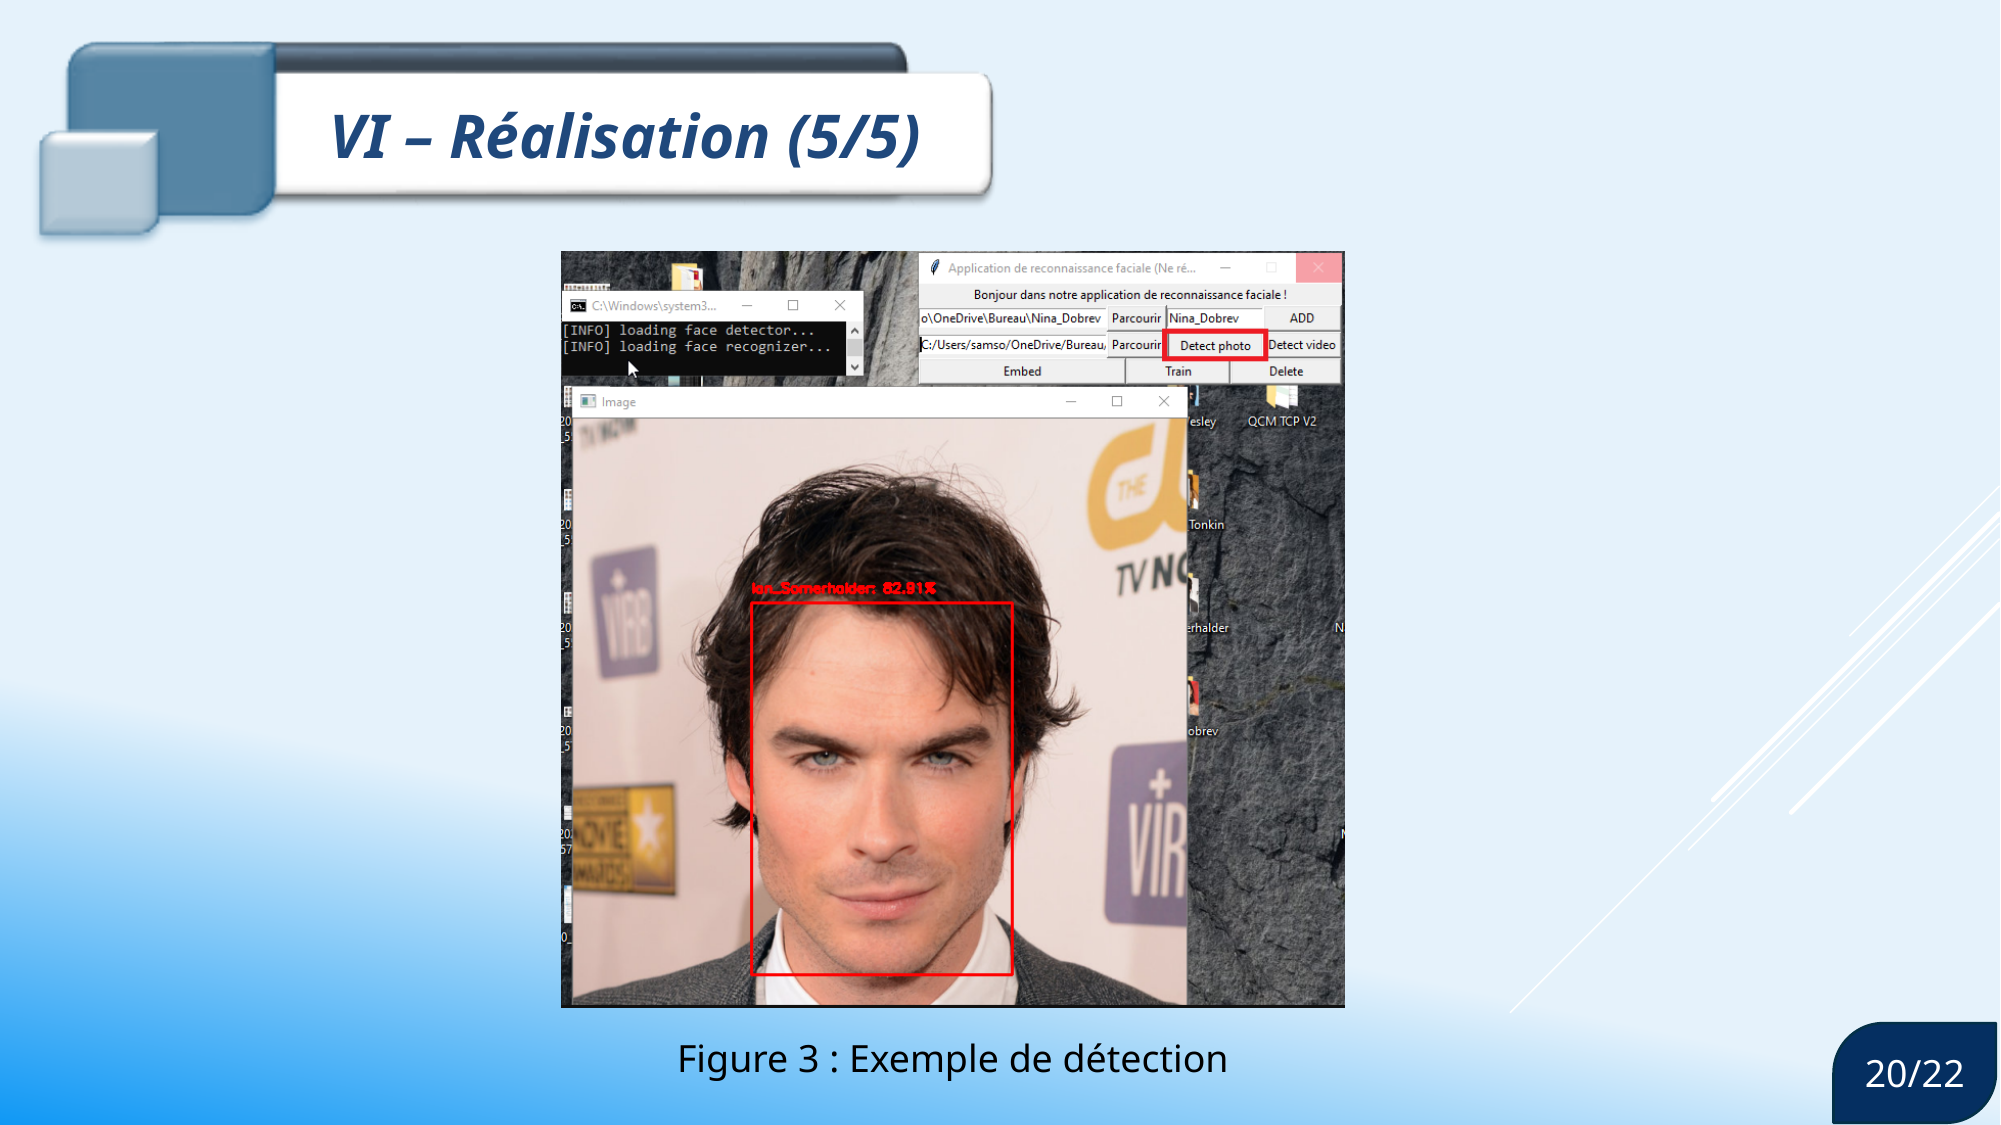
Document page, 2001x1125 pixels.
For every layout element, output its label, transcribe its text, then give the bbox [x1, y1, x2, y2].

text_box [57, 39, 287, 233]
text_box Figure 3 : Exemple de détection [561, 1028, 1345, 1088]
text_box [255, 24, 1000, 298]
picture [561, 251, 1345, 1008]
text_box [26, 125, 172, 252]
text_box VI – Réalisation (5/5) [287, 96, 985, 171]
text_box 20/22 [1832, 1021, 1998, 1125]
